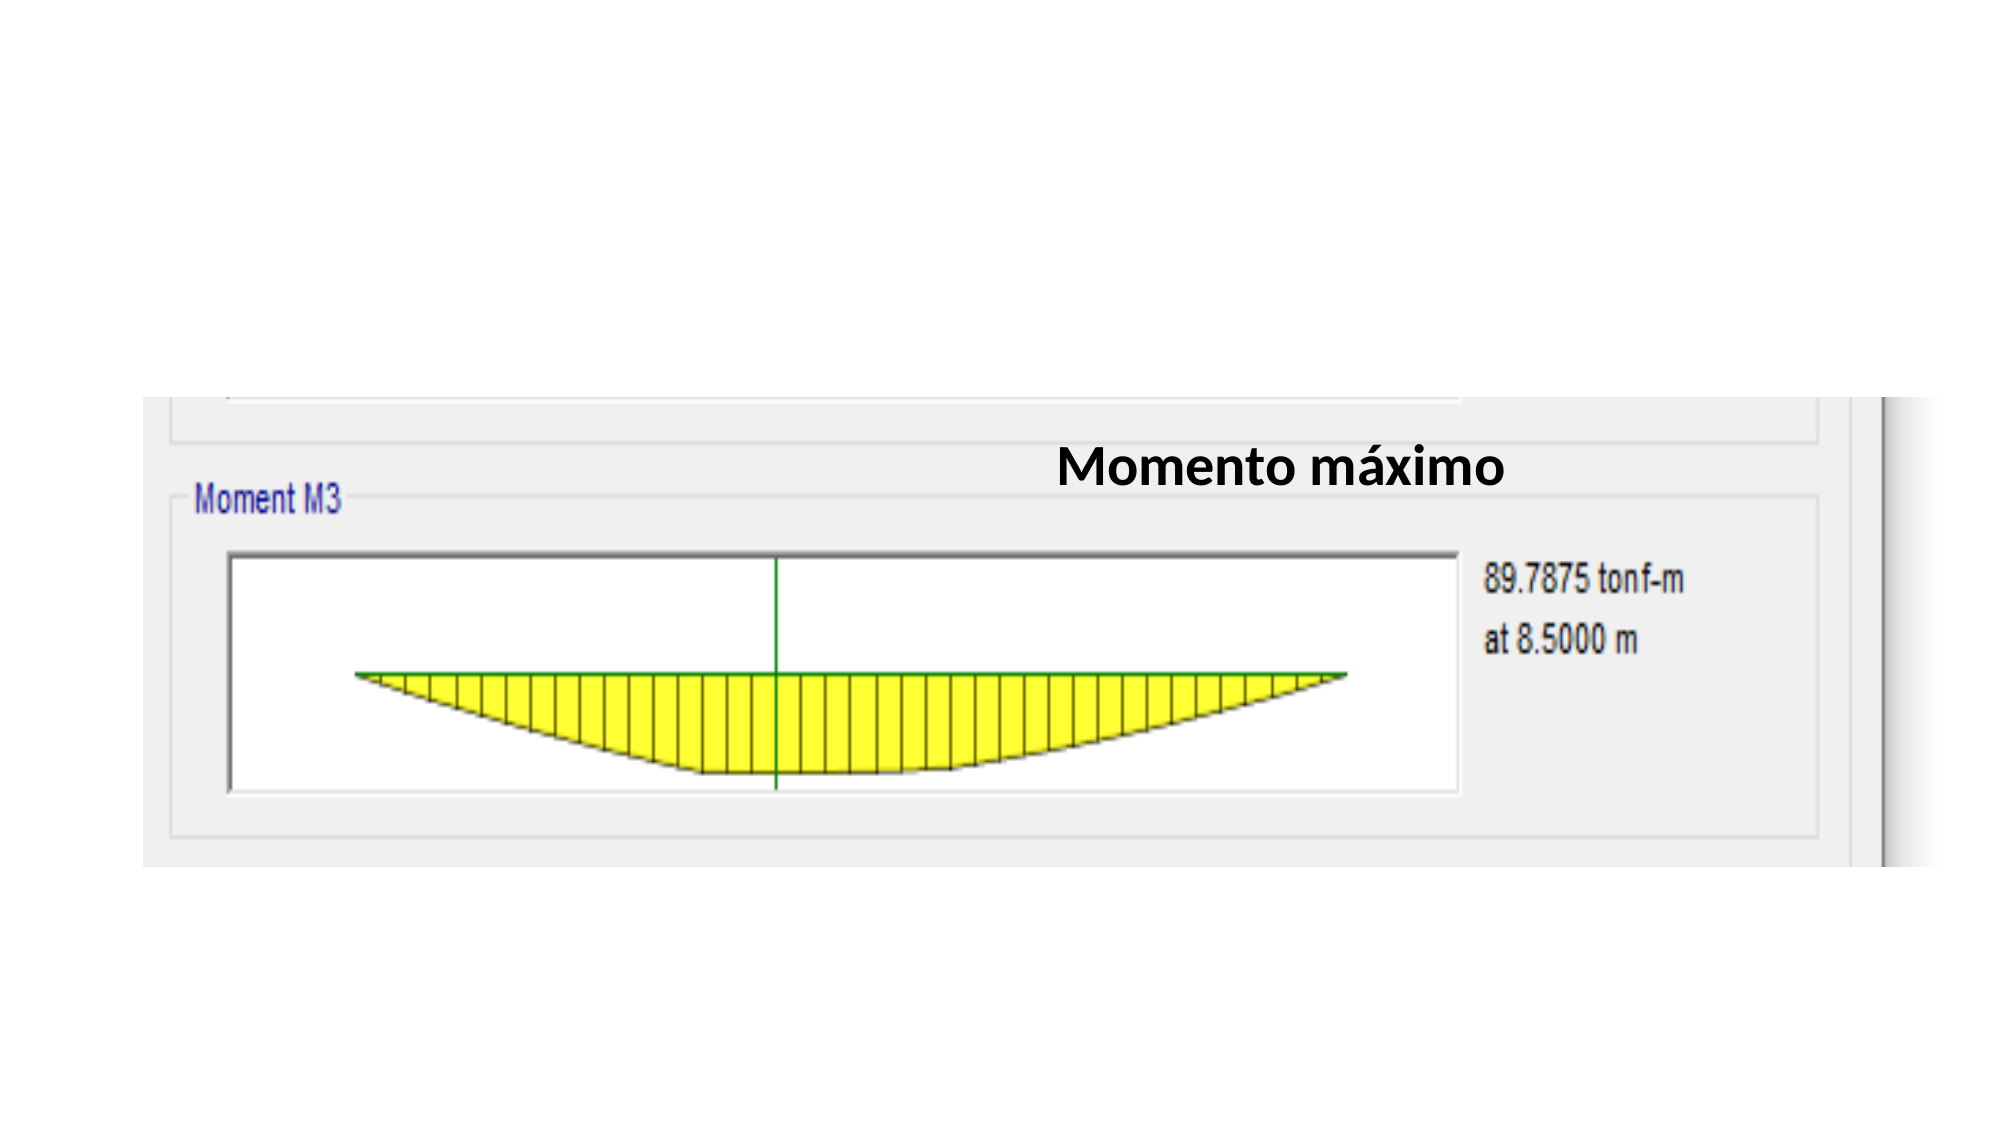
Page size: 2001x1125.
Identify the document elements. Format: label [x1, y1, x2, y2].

picture [143, 397, 1940, 867]
